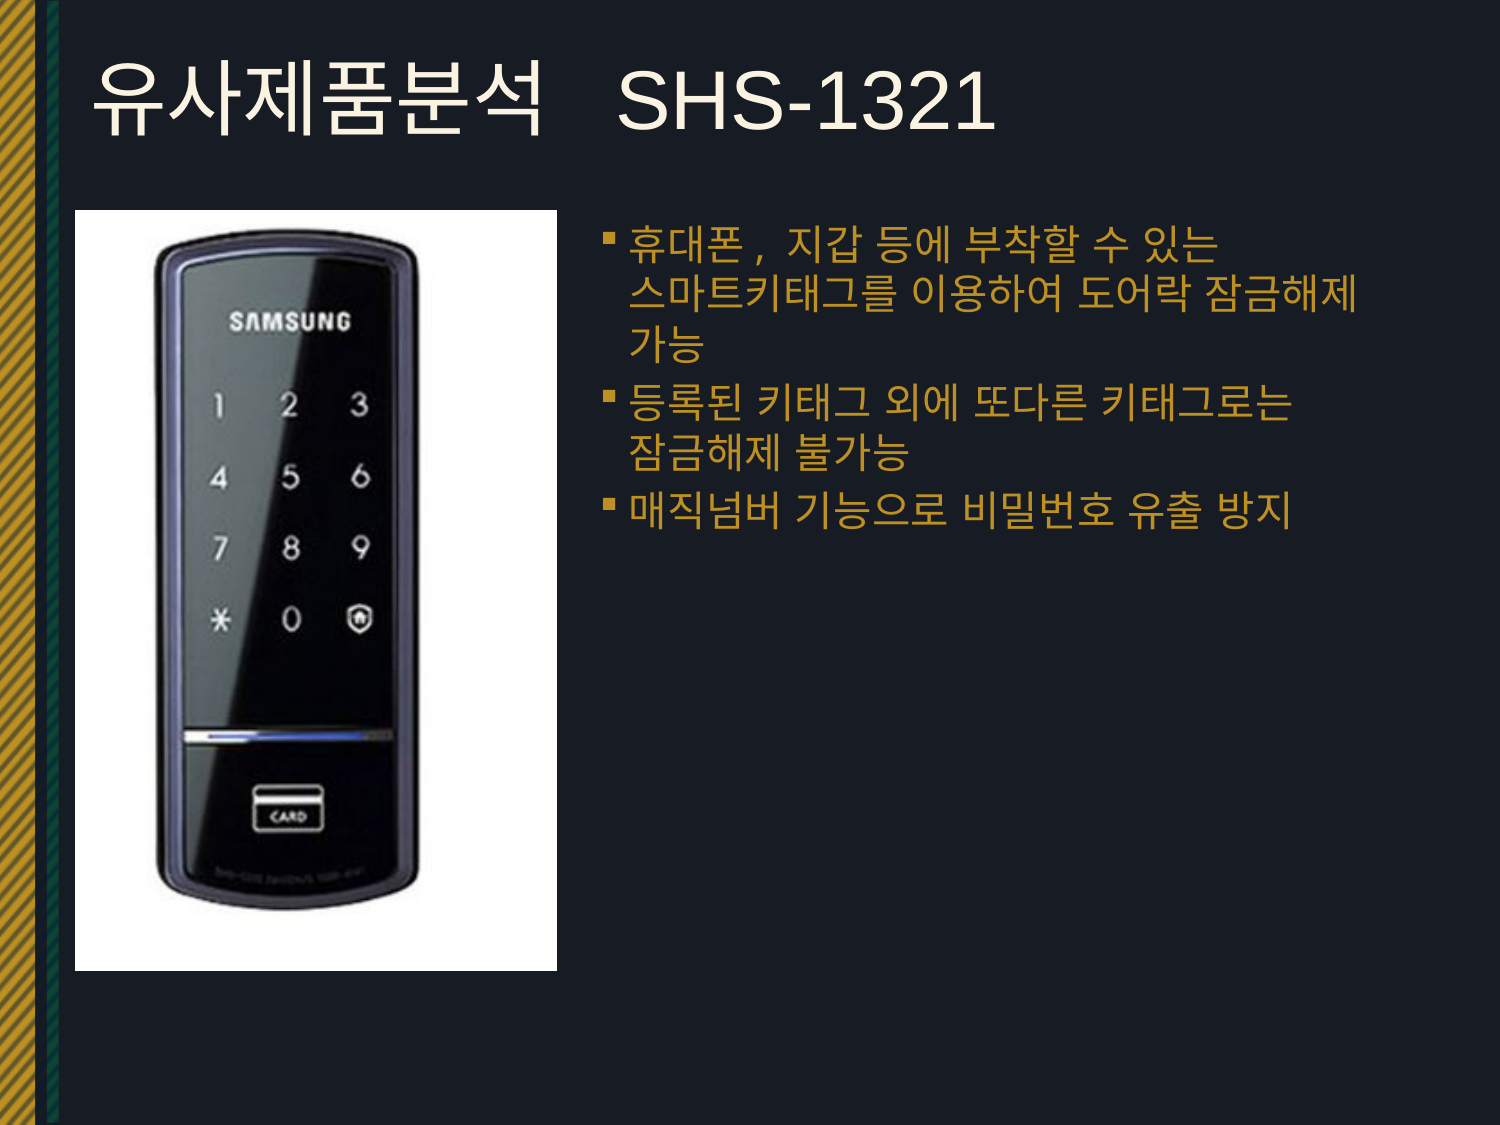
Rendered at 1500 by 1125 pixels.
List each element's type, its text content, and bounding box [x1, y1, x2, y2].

title 유사제품분석 SHS-1321 [75, 31, 1425, 163]
picture [0, 0, 59, 1125]
picture [74, 209, 557, 972]
text_box 휴대폰, 지갑 등에 부착할 수 있는 스마트키태그를 이용하여 도어락 잠금해제 가능 등록된 키태그 외에 또다른 키태그로는 잠금해제 불가능 매직넘버 기능으로 비밀번호 유출 방지 [584, 210, 1447, 1017]
